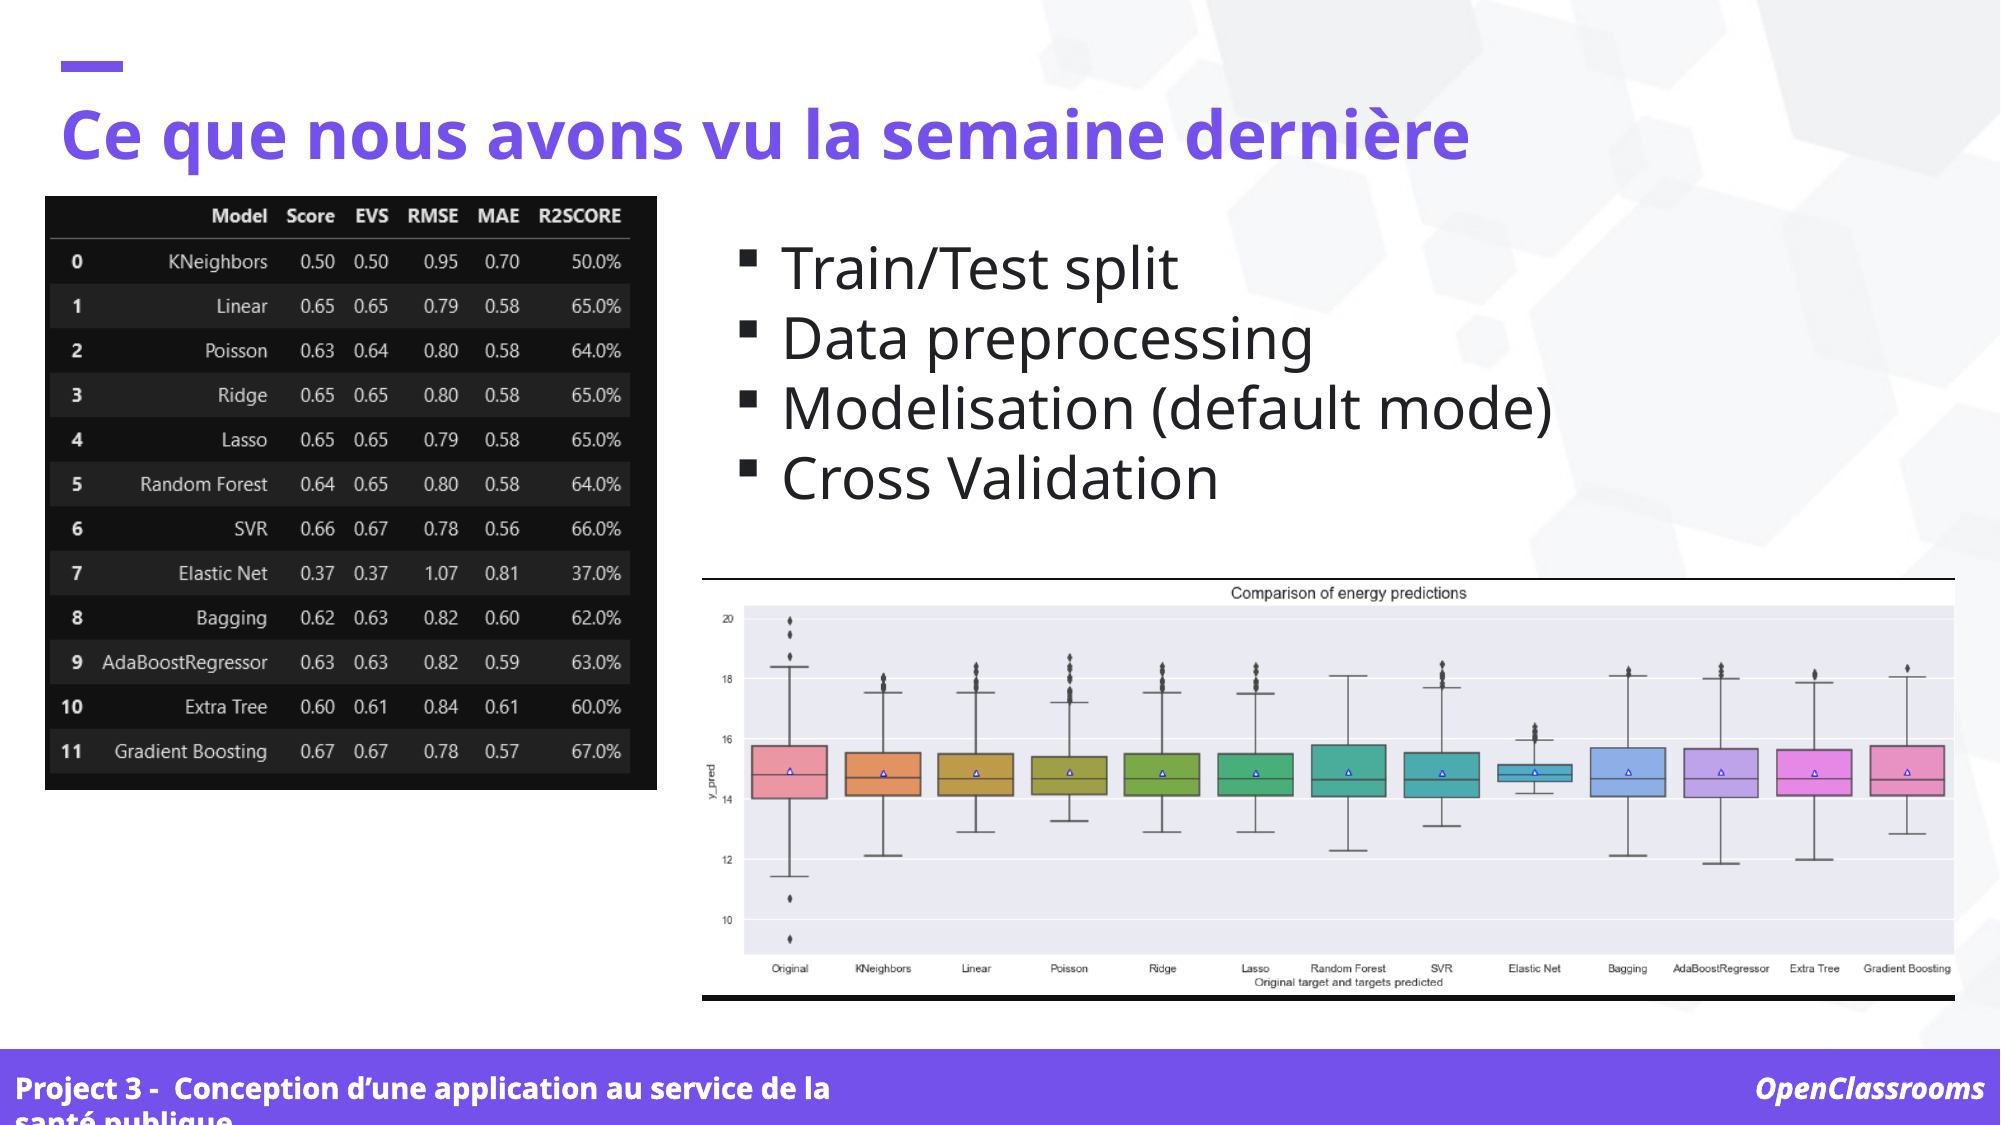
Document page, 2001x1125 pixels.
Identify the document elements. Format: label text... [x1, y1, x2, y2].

text_box OpenClassrooms [1729, 1062, 2000, 1112]
picture [0, 0, 2001, 1125]
text_box Project 3 - Conception d’une application au service de la santé publique [0, 1062, 929, 1125]
text_box [0, 1049, 2000, 1125]
text_box [61, 61, 123, 72]
text_box Train/Test split Data preprocessing Modelisation (default mode) Cross Validation [719, 223, 1623, 519]
text_box Ce que nous avons vu la semaine dernière [45, 70, 1597, 206]
